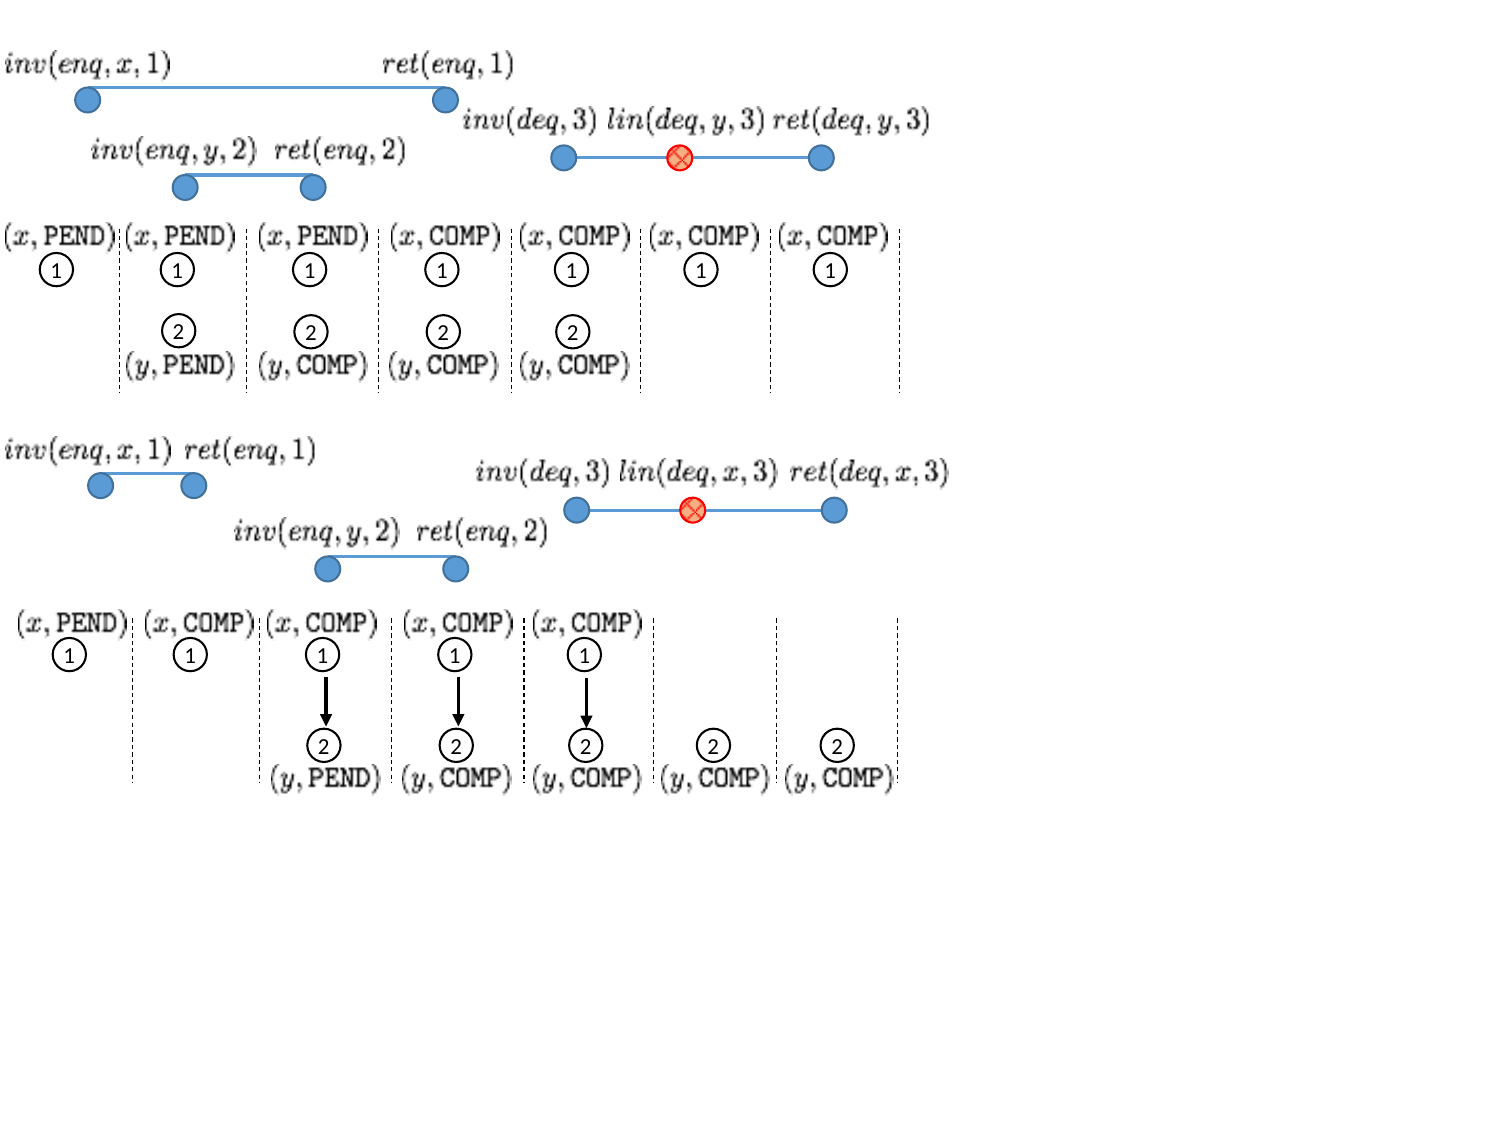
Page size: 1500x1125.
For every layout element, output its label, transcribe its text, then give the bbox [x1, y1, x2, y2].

text_box 1 [438, 642, 472, 672]
text_box [564, 497, 590, 523]
picture [234, 517, 400, 550]
picture [784, 763, 894, 796]
text_box 1 [813, 255, 847, 287]
text_box 1 [425, 255, 459, 287]
picture [608, 106, 766, 138]
text_box 1 [684, 255, 718, 287]
picture [5, 435, 171, 468]
text_box [88, 473, 114, 499]
text_box 1 [305, 642, 340, 672]
picture [650, 222, 759, 255]
text_box [667, 145, 693, 171]
text_box 1 [292, 255, 327, 287]
text_box [452, 676, 465, 727]
text_box 2 [439, 728, 473, 762]
text_box 2 [162, 314, 196, 348]
picture [18, 609, 128, 642]
text_box [580, 678, 593, 728]
text_box [680, 497, 706, 523]
text_box [551, 145, 577, 171]
text_box 2 [820, 728, 854, 762]
text_box [433, 87, 458, 113]
picture [403, 609, 513, 642]
picture [274, 136, 407, 168]
picture [267, 609, 377, 642]
text_box 2 [426, 315, 460, 349]
picture [661, 763, 770, 796]
picture [91, 136, 257, 168]
picture [383, 50, 515, 82]
picture [5, 222, 115, 255]
picture [462, 106, 598, 138]
picture [390, 222, 500, 255]
text_box [315, 556, 341, 582]
text_box 2 [294, 315, 328, 349]
picture [271, 763, 381, 796]
text_box 2 [307, 728, 341, 762]
text_box 1 [39, 255, 74, 287]
picture [533, 763, 643, 796]
text_box 2 [696, 728, 731, 762]
text_box [319, 676, 333, 727]
picture [126, 351, 236, 383]
text_box 1 [52, 642, 86, 672]
picture [520, 351, 630, 383]
text_box 1 [173, 642, 207, 672]
picture [126, 222, 236, 255]
text_box 1 [160, 255, 194, 287]
text_box [181, 473, 207, 499]
text_box [75, 87, 101, 113]
text_box [172, 174, 198, 200]
picture [145, 609, 254, 642]
picture [402, 763, 512, 796]
text_box 2 [556, 315, 590, 349]
picture [520, 222, 630, 255]
picture [417, 517, 550, 550]
text_box 1 [567, 642, 602, 672]
text_box 2 [569, 728, 603, 762]
text_box [443, 556, 469, 582]
picture [258, 351, 368, 383]
picture [620, 458, 778, 491]
picture [771, 106, 931, 138]
text_box [821, 497, 847, 523]
picture [258, 222, 368, 255]
picture [5, 50, 171, 82]
text_box [808, 145, 834, 171]
text_box 1 [554, 255, 589, 287]
text_box [300, 174, 326, 200]
picture [474, 458, 611, 491]
picture [185, 435, 317, 468]
picture [533, 609, 643, 642]
picture [389, 351, 499, 383]
picture [779, 222, 889, 255]
picture [790, 458, 949, 491]
